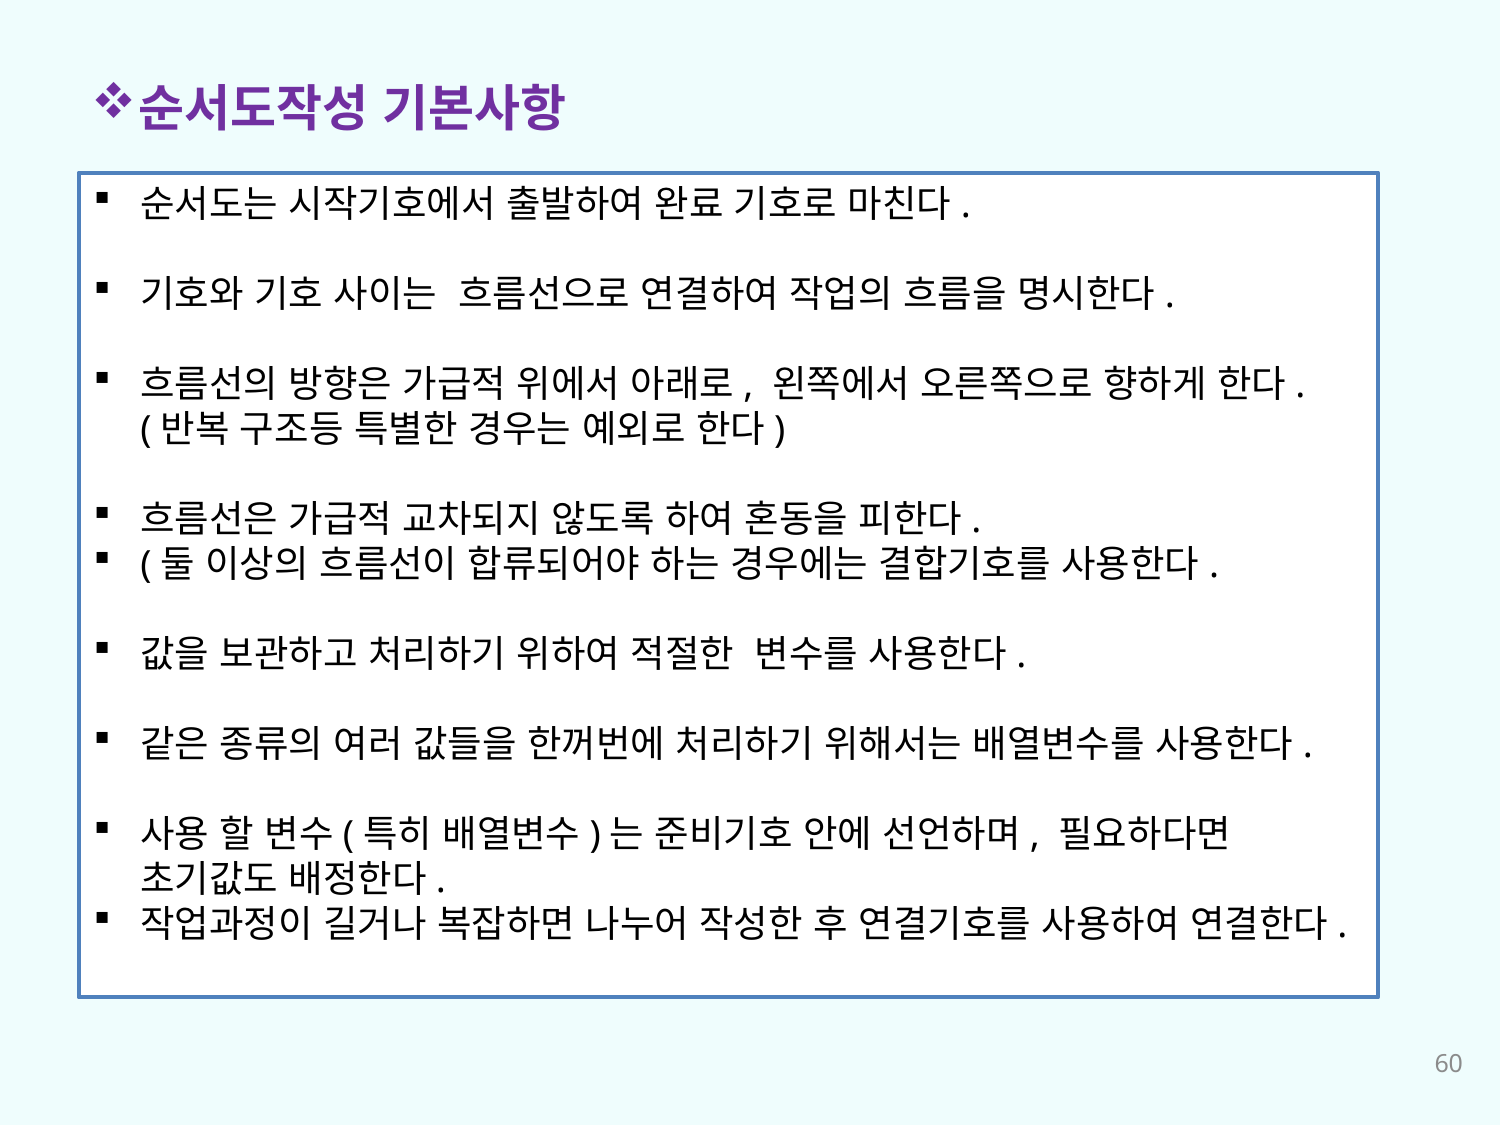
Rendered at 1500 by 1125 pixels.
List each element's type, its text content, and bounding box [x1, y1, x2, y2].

text_box 순서도는 시작기호에서 출발하여 완료 기호로 마친다. 기호와 기호 사이는 흐름선으로 연결하여 작업의 흐름을 명시한다. 흐름선의 방향은 가급적 위에서 아래로, 왼쪽에서 오른쪽으로 향하게 한다. (반복 구조등 특별한 경우는 예외로 한다) 흐름선은 가급적 교차되지 않도록 하여 혼동을 피한다. (둘 이상의 흐름선이 합류되어야 하는 경우에는 결합기호를 사용한다. 값을 보관하고 처리하기 위하여 적절한 변수를 사용한다. 같은 종류의 여러 값들을 한꺼번에 처리하기 위해서는 배열변수를 사용한다. 사용 할 변수(특히 배열변수)는 준비기호 안에 선언하며, 필요하다면 초기값도 배정한다. 작업과정이 길거나 복잡하면 나누어 작성한 후 연결기호를 사용하여 연결한다. [77, 171, 1380, 999]
text_box 순서도작성 기본사항 [76, 68, 1140, 144]
slide_number 60 [1128, 1035, 1478, 1095]
